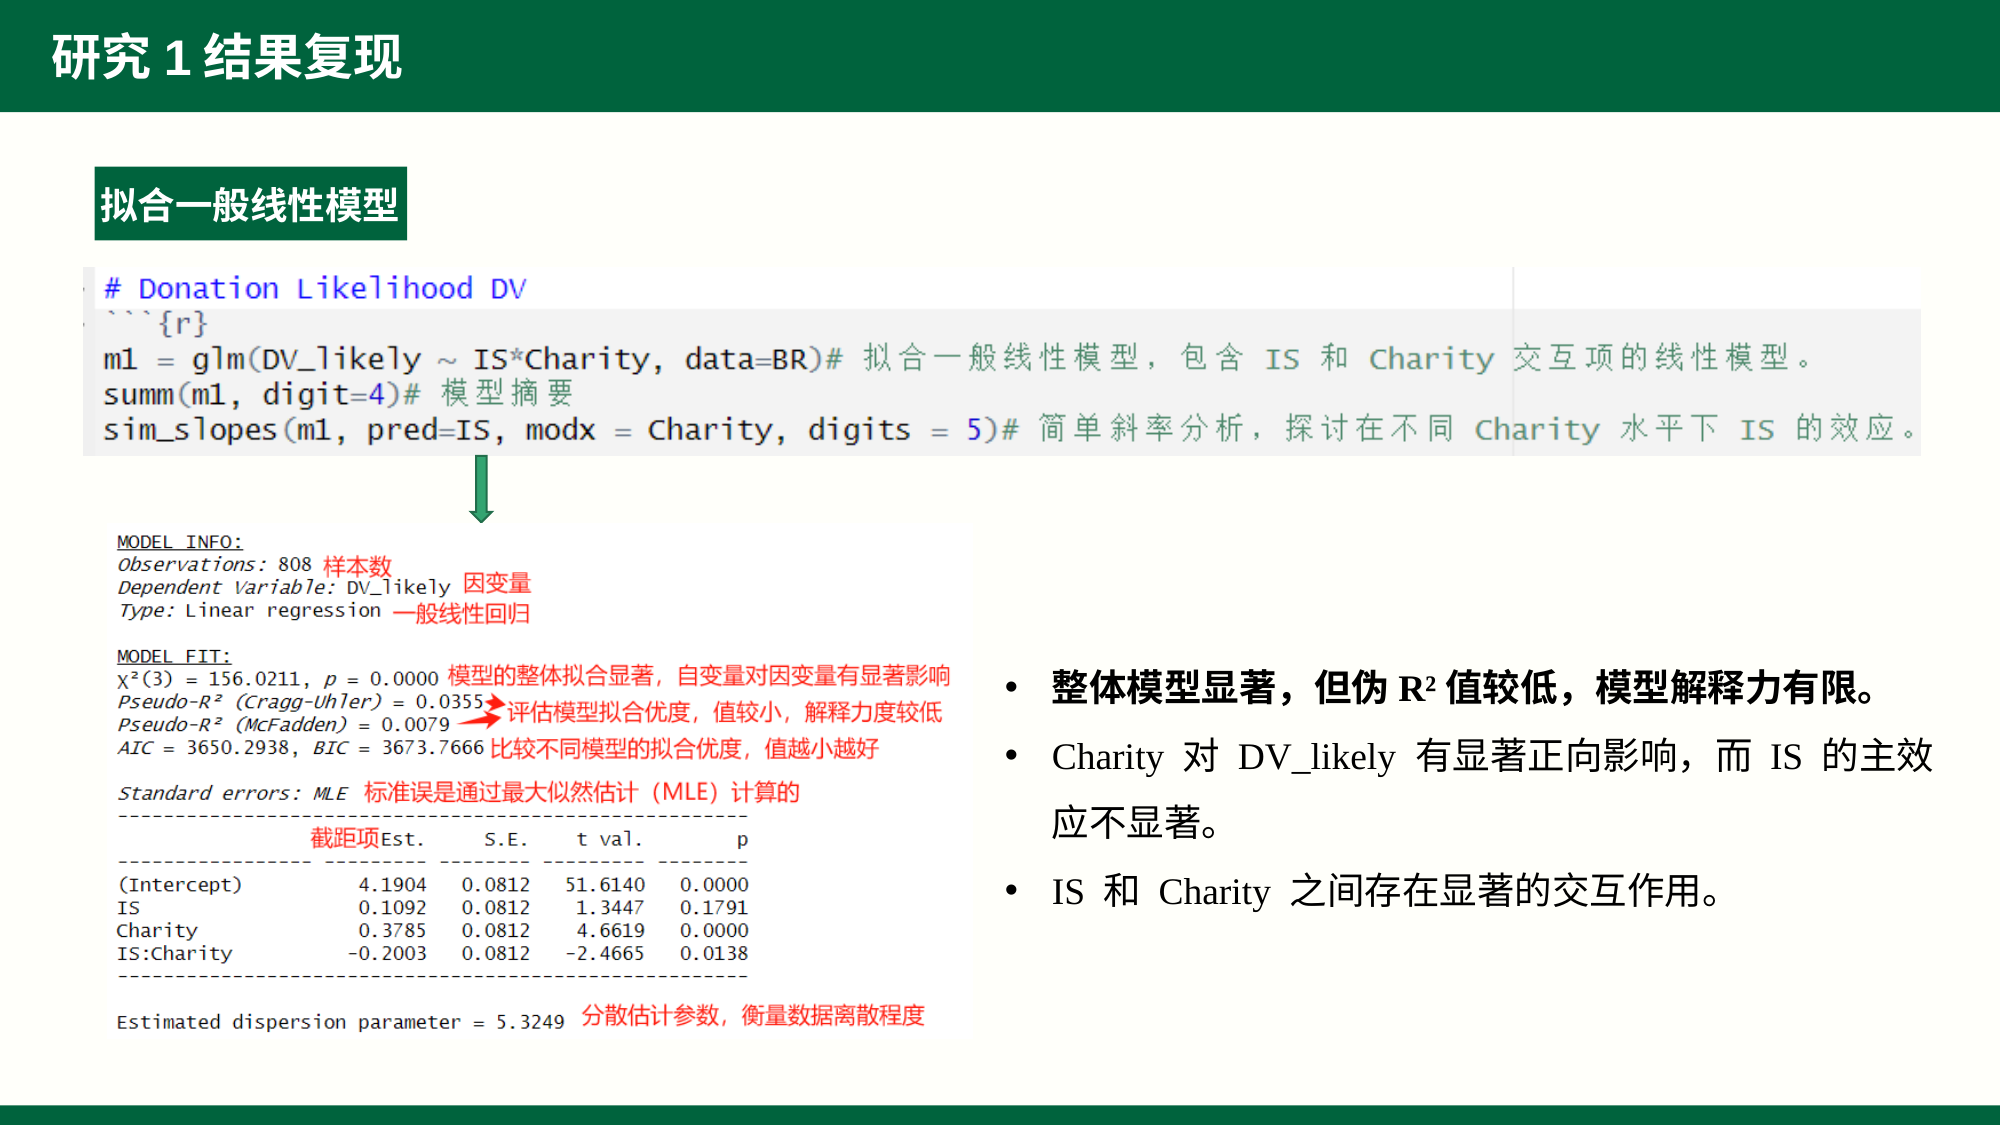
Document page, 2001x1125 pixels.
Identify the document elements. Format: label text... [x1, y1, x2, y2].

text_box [64, 166, 437, 241]
text_box 整体模型显著，但伪R²值较低，模型解释力有限。 Charity 对 DV_likely 有显著正向影响，而 IS 的主效应不显著。 IS 和 Charity 之间存在显著的交互作用。 [990, 634, 1963, 920]
text_box [0, 0, 2000, 113]
text_box [468, 456, 495, 523]
text_box 研究1结果复现 [37, 17, 471, 93]
picture [83, 267, 1921, 456]
text_box [0, 1104, 2000, 1125]
picture [107, 523, 974, 1039]
